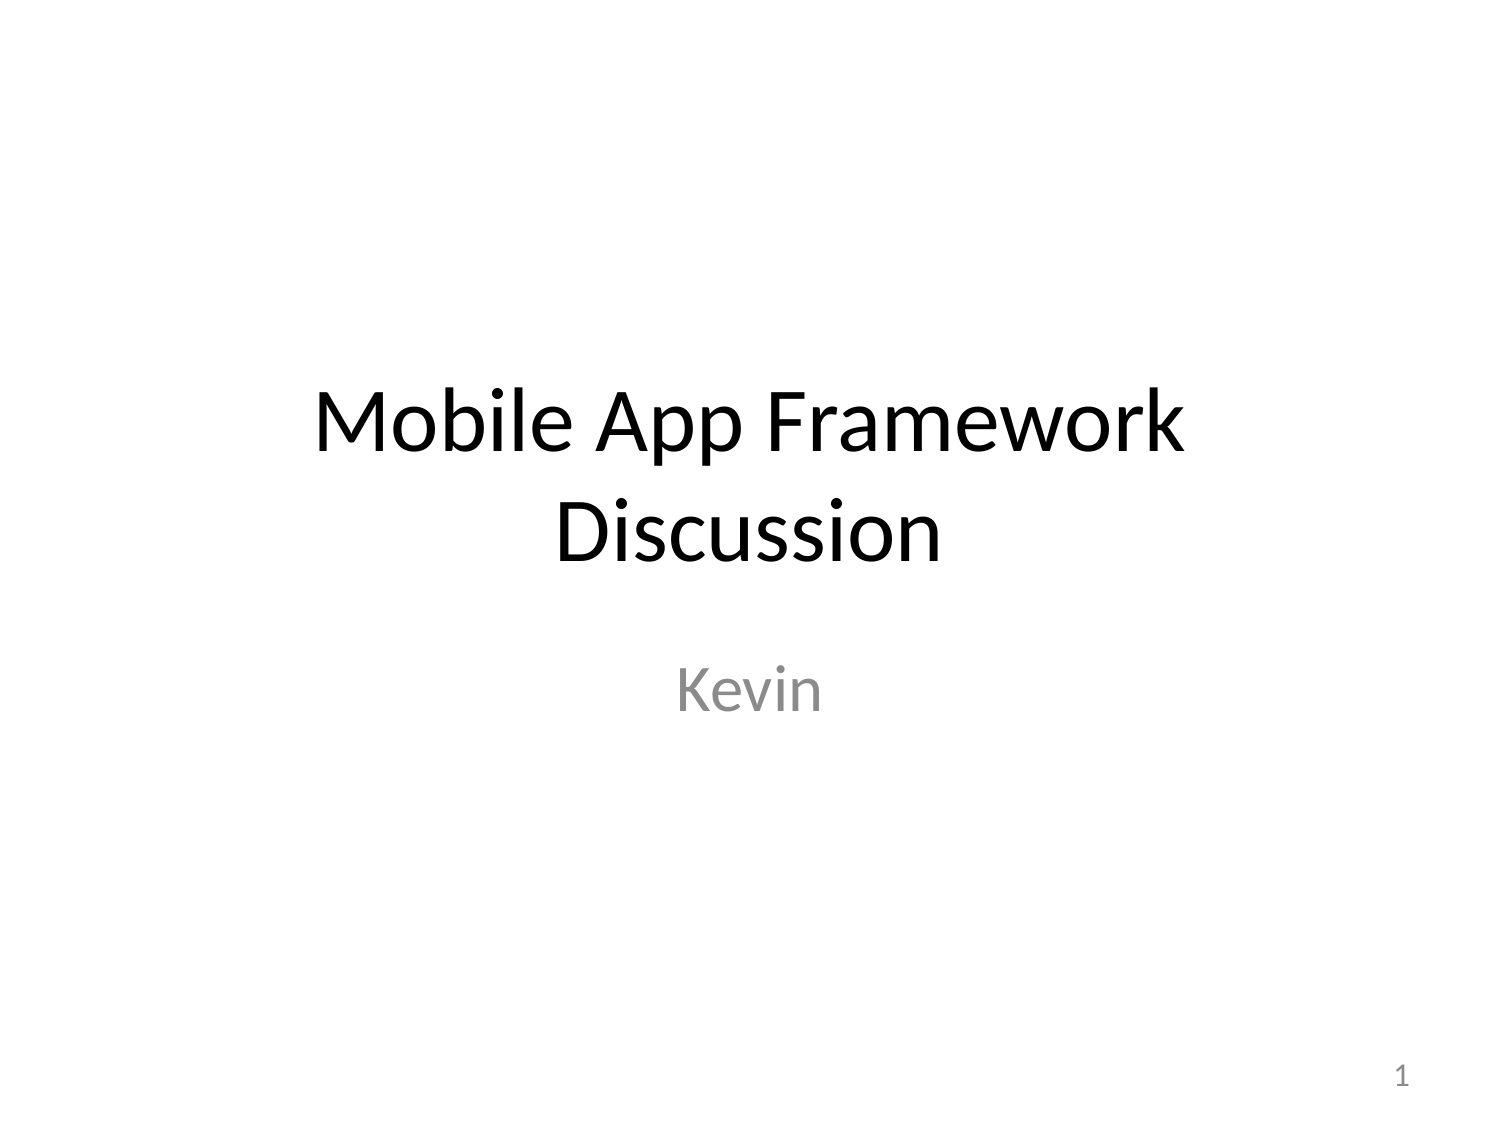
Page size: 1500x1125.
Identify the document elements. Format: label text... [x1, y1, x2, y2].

title Mobile App Framework Discussion [112, 349, 1388, 591]
slide_number 1 [1074, 1042, 1425, 1103]
subtitle Kevin [225, 637, 1275, 925]
